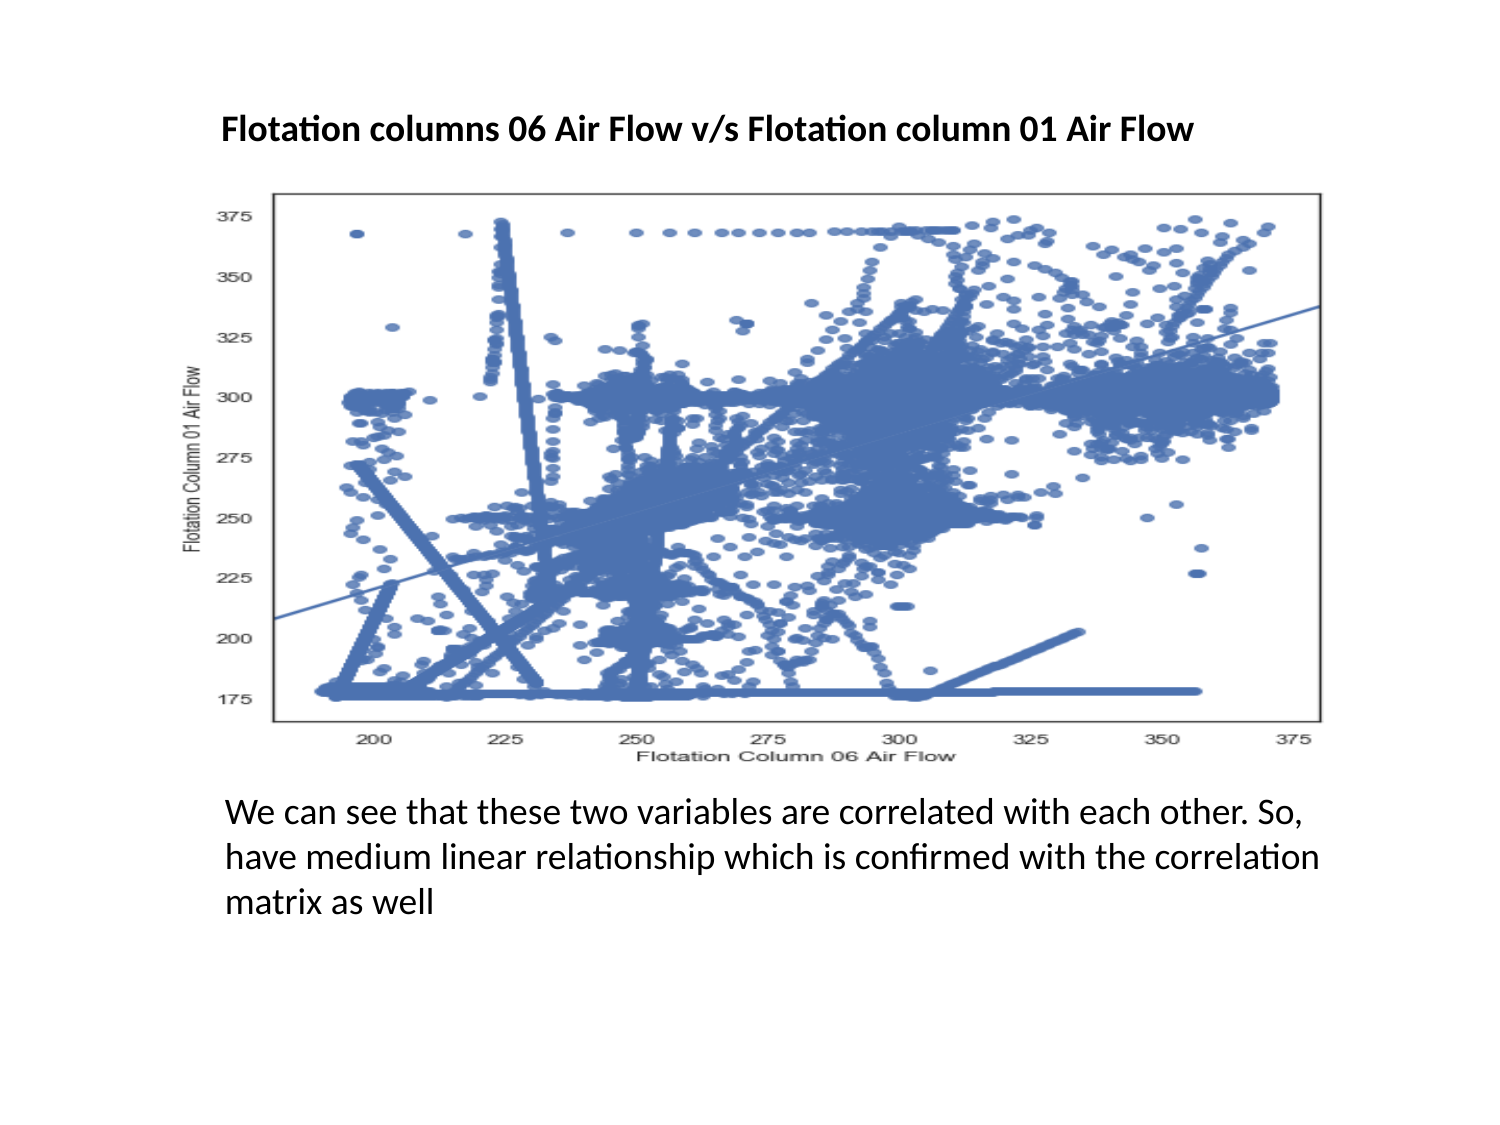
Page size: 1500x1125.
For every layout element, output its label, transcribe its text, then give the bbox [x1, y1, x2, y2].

picture [170, 179, 1347, 771]
text_box We can see that these two variables are correlated with each other. So, have medium linear relationship which is confirmed with the correlation matrix as well [209, 780, 1347, 930]
text_box Flotation columns 06 Air Flow v/s Flotation column 01 Air Flow [206, 96, 1459, 157]
